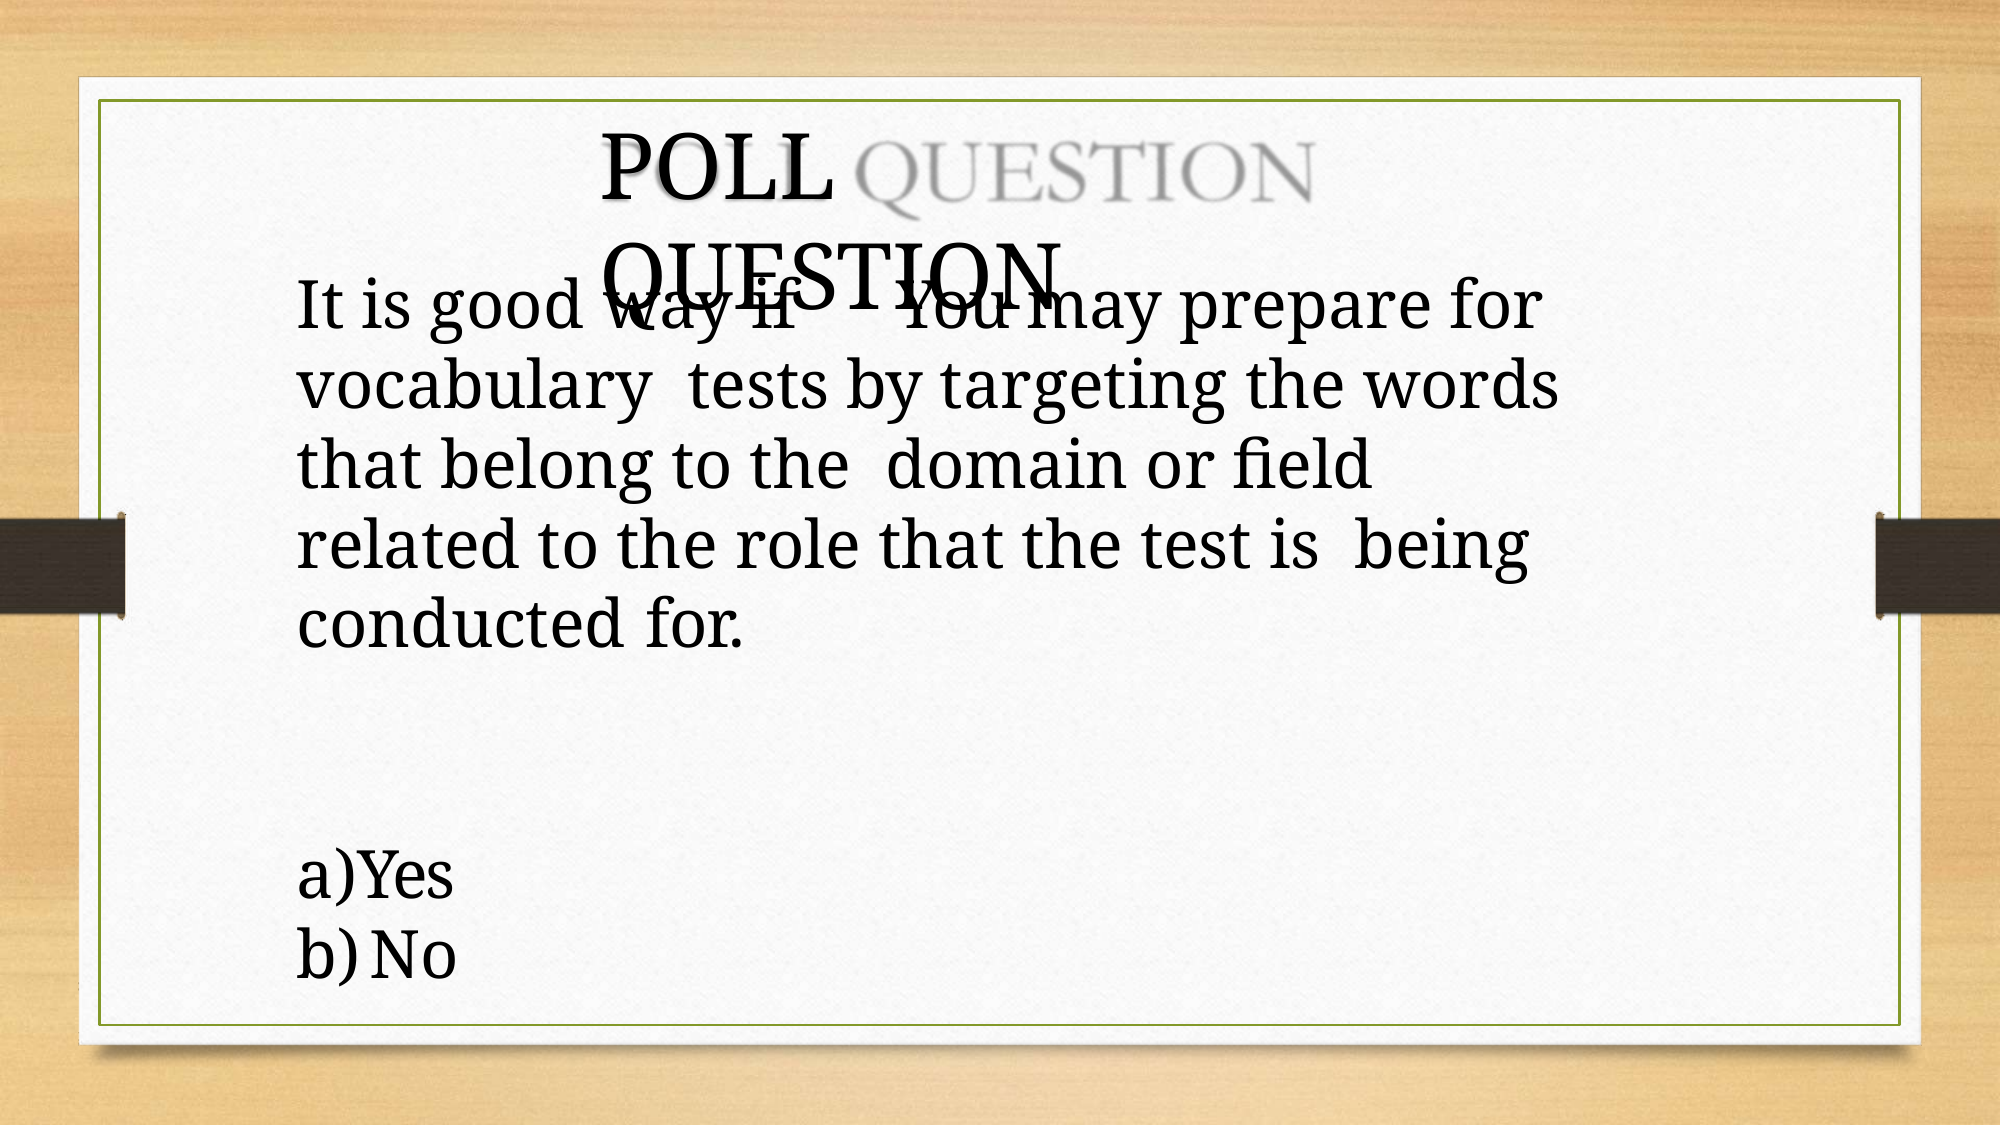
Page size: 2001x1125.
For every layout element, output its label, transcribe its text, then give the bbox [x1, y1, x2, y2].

text_box It is good way if You may prepare for vocabulary tests by targeting the words that belong to the domain or field related to the role that the test is being conducted for. Yes No [294, 259, 1571, 993]
title POLL QUESTION [597, 105, 1323, 328]
text_box [540, 83, 1380, 286]
picture [0, 0, 2000, 1125]
